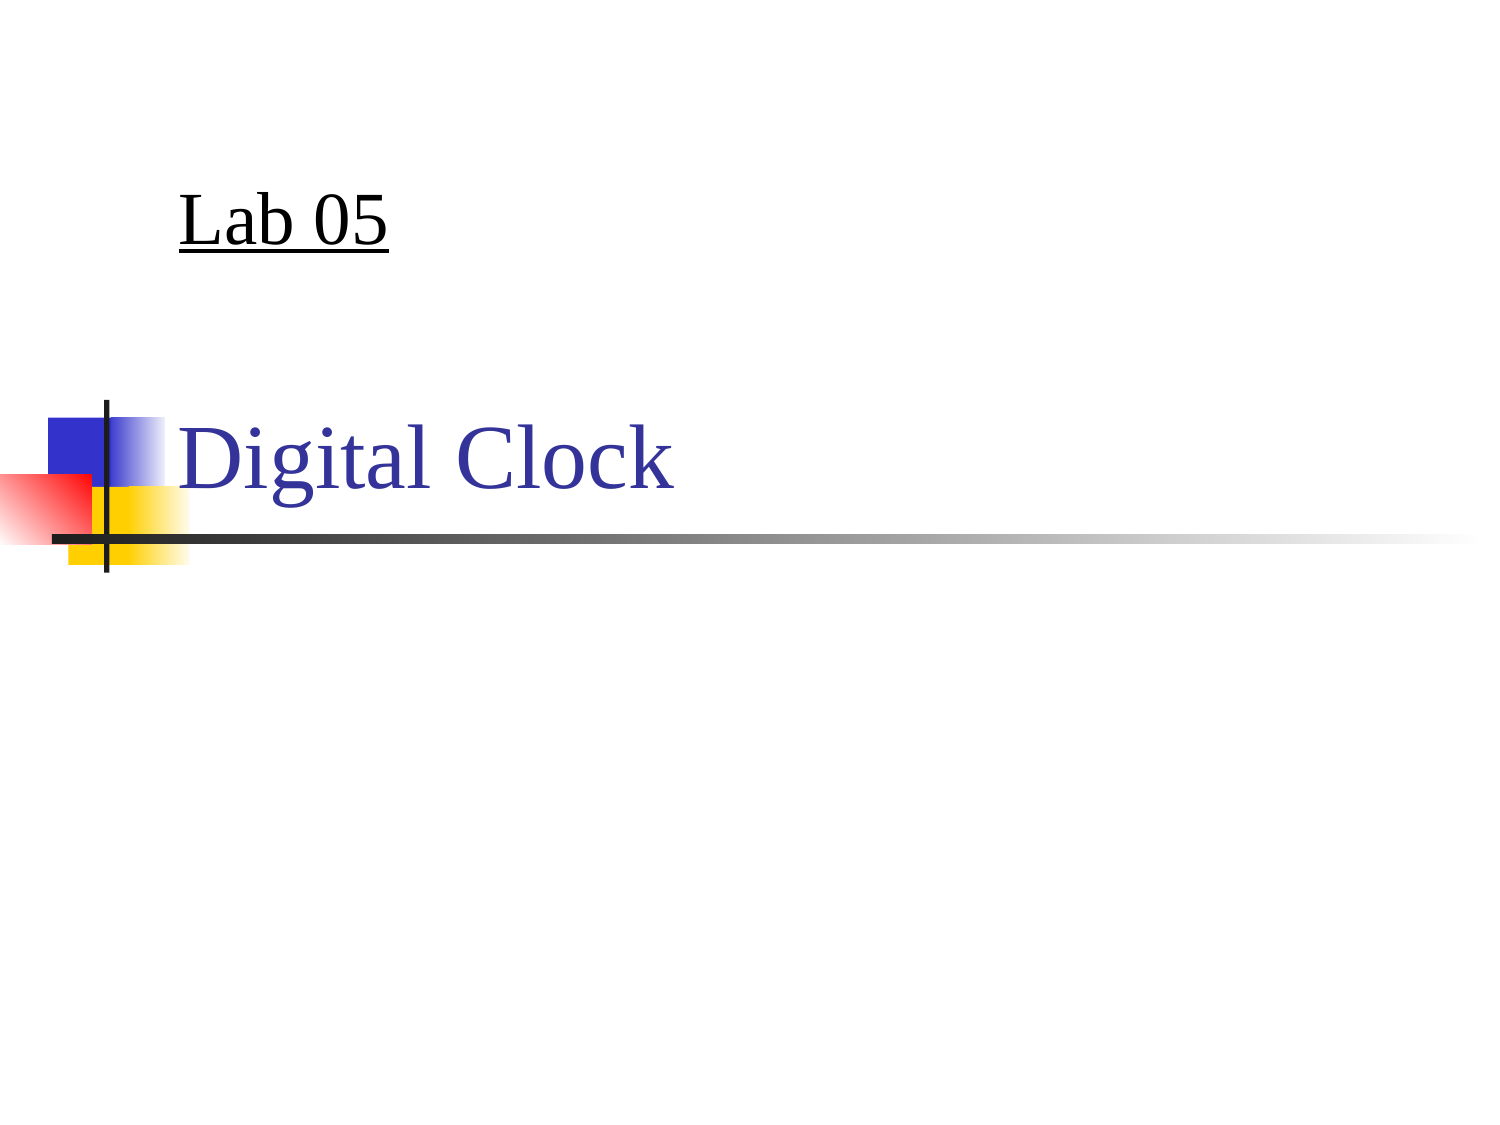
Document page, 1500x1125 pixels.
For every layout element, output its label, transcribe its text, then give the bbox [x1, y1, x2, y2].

text_box Lab 05 [163, 162, 404, 268]
title Digital Clock [162, 275, 1438, 515]
